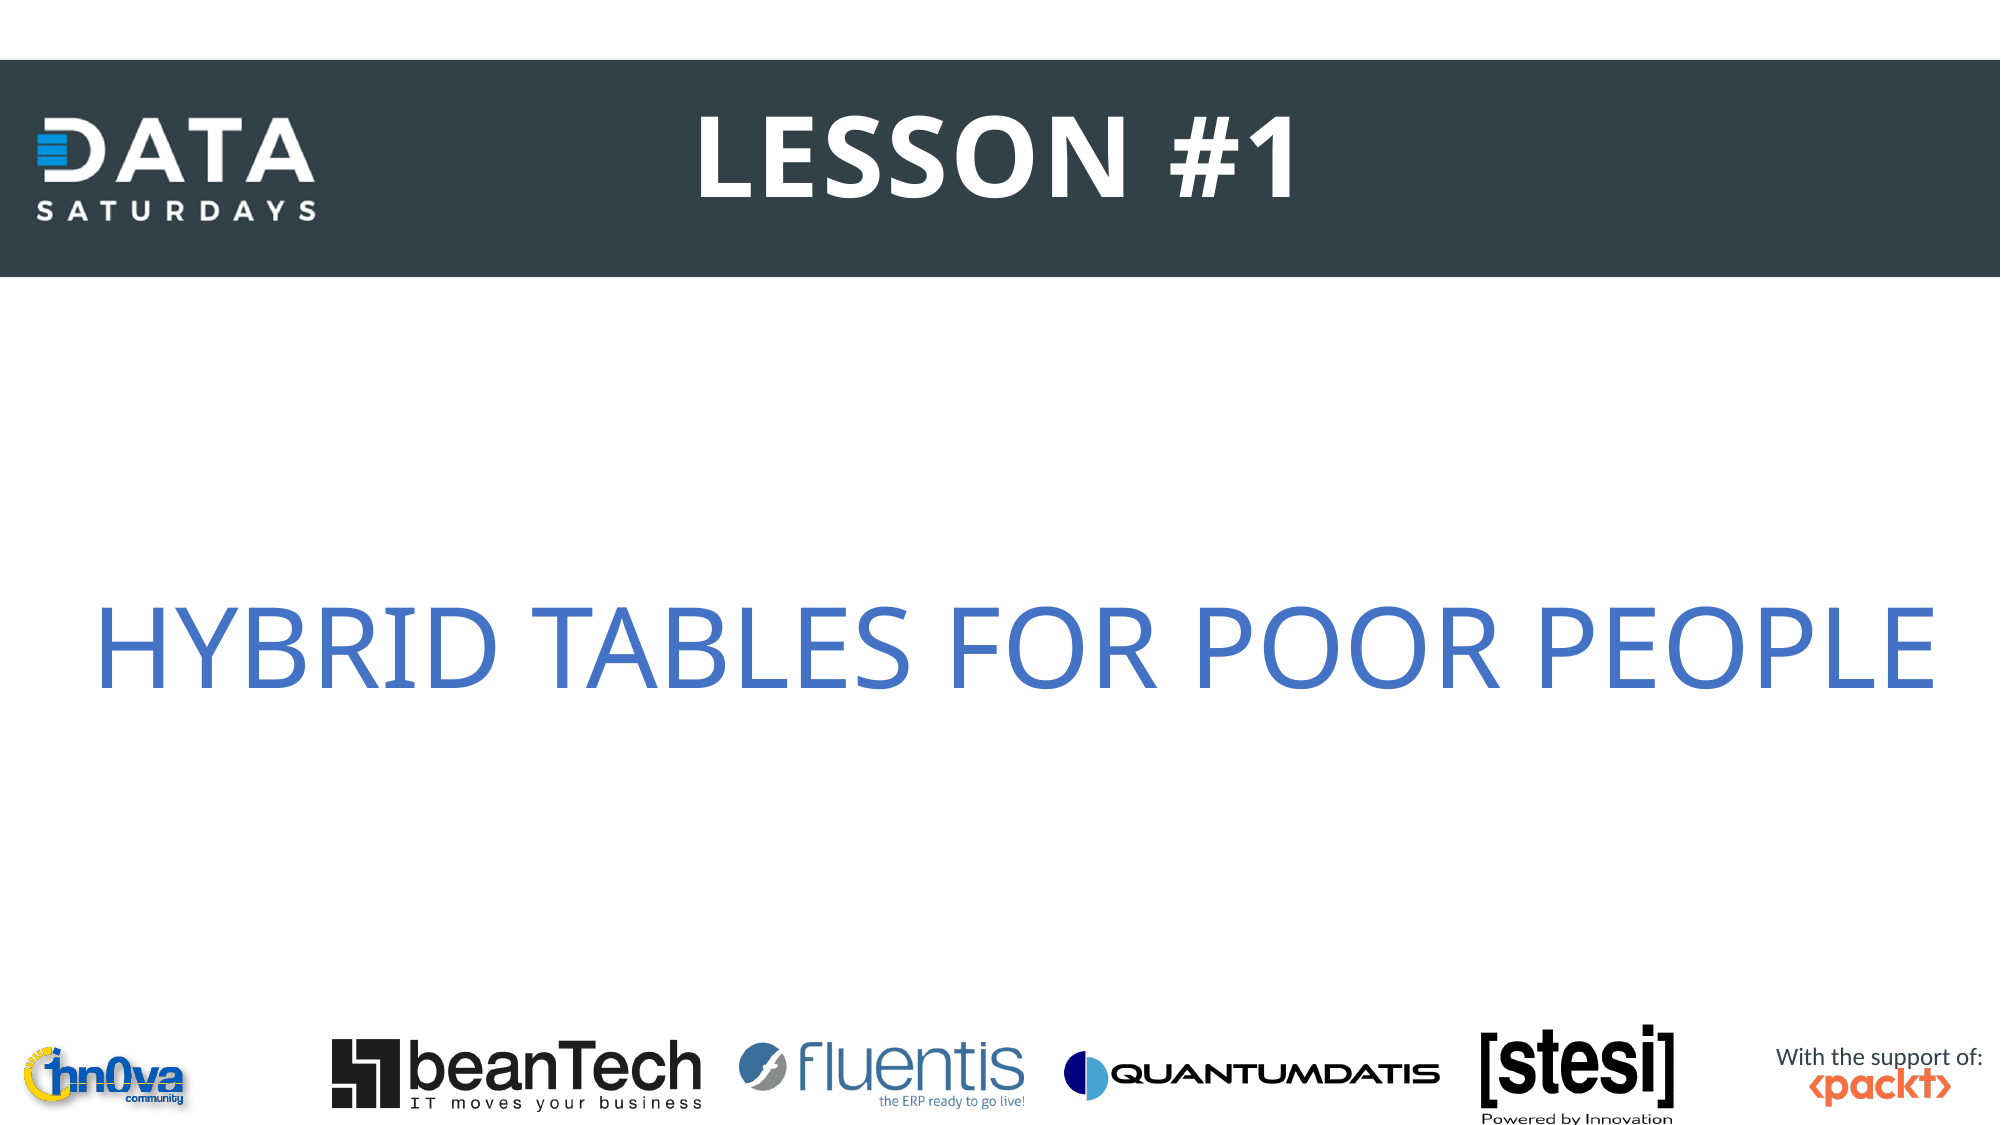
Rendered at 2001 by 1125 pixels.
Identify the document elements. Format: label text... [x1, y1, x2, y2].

picture [19, 102, 332, 235]
picture [1062, 1049, 1441, 1102]
text_box HYBRID TABLES FOR POOR PEOPLE [73, 501, 1959, 756]
picture [1479, 1023, 1676, 1125]
picture [739, 1042, 1024, 1109]
picture [332, 1039, 701, 1112]
picture [1809, 1068, 1951, 1107]
picture [23, 1045, 184, 1106]
text_box LESSON #1 [174, 112, 1825, 230]
